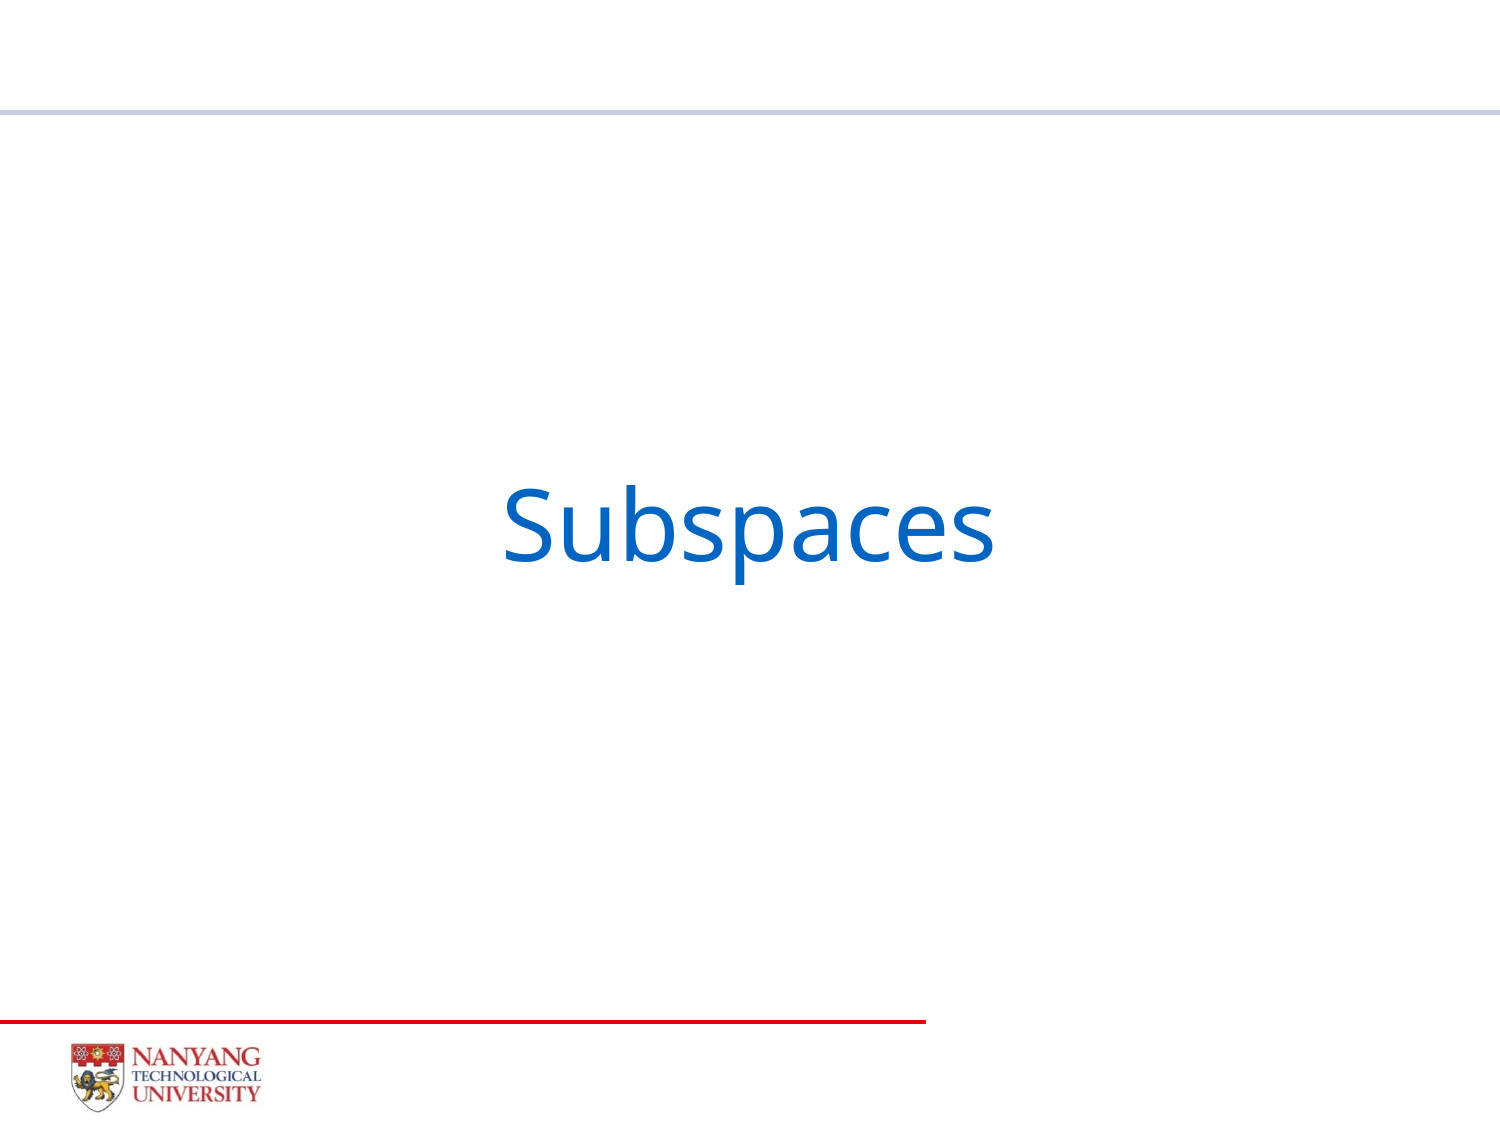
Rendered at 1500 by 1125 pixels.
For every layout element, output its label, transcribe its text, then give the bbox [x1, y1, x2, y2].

text_box Subspaces [103, 453, 1397, 672]
picture [67, 1040, 263, 1115]
